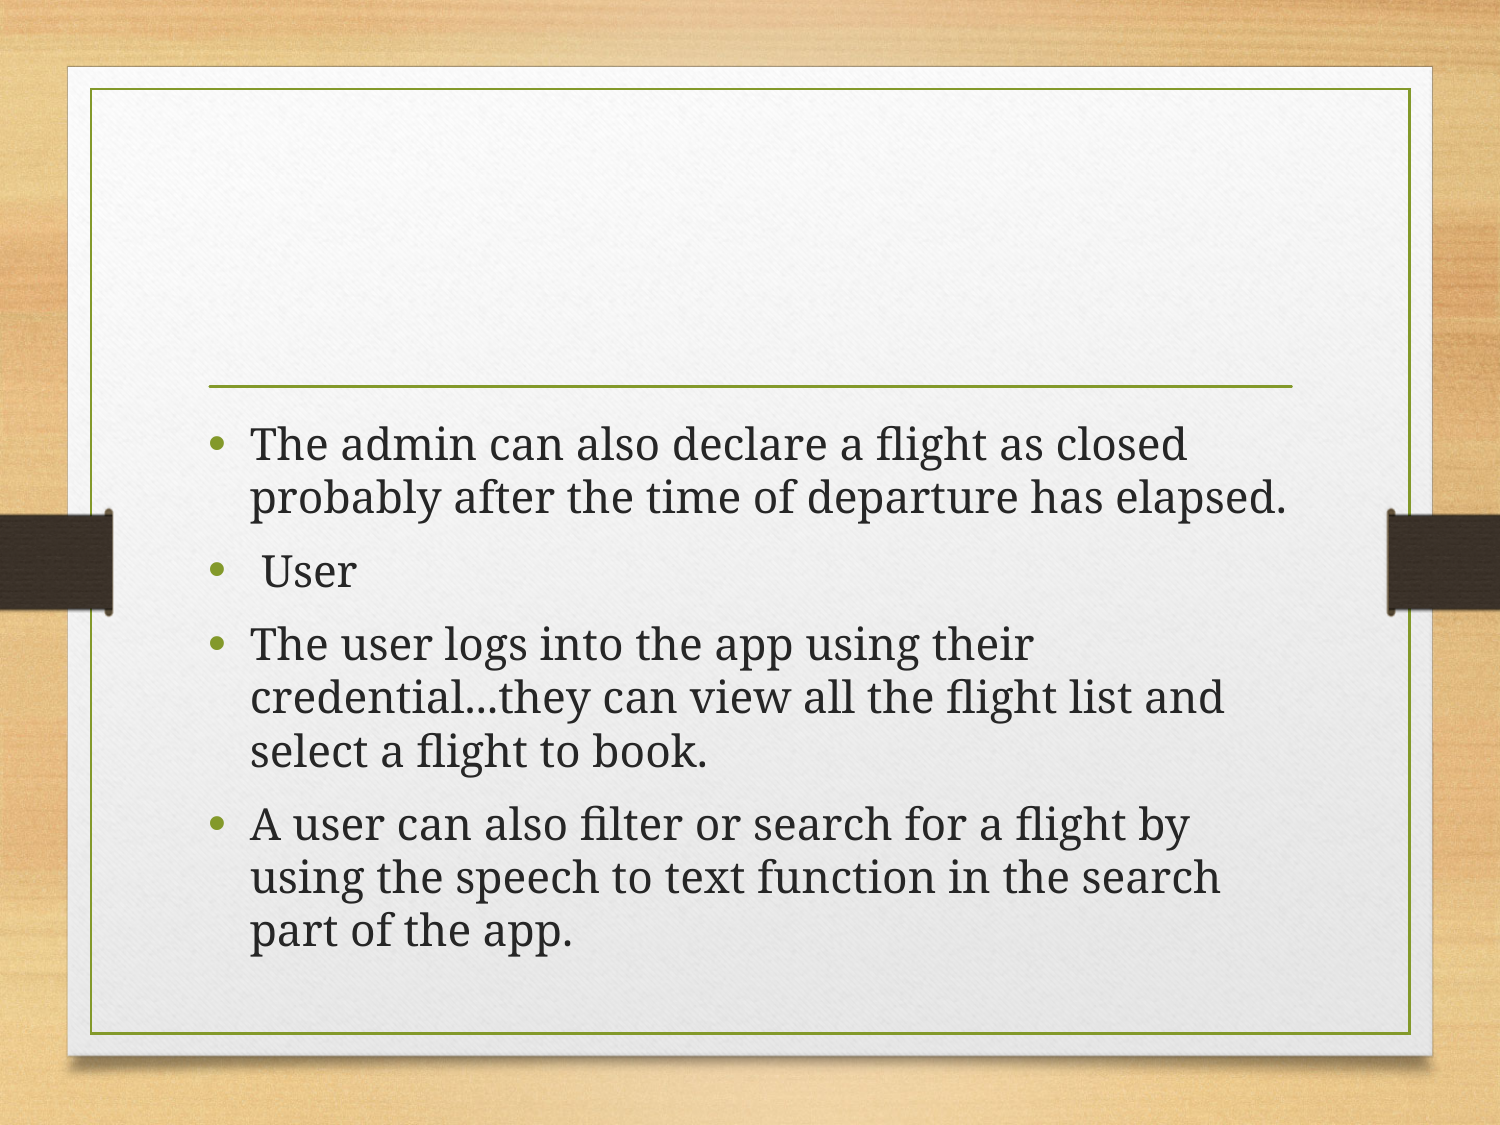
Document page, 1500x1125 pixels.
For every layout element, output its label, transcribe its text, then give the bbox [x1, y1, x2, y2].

list The admin can also declare a flight as closed probably after the time of departure has elapsed. User The user logs into the app using their credential...they can view all the flight list and select a flight to book. A user can also filter or search for a flight by using the speech to text function in the search part of the app. [193, 408, 1309, 974]
picture [0, 0, 1500, 1125]
